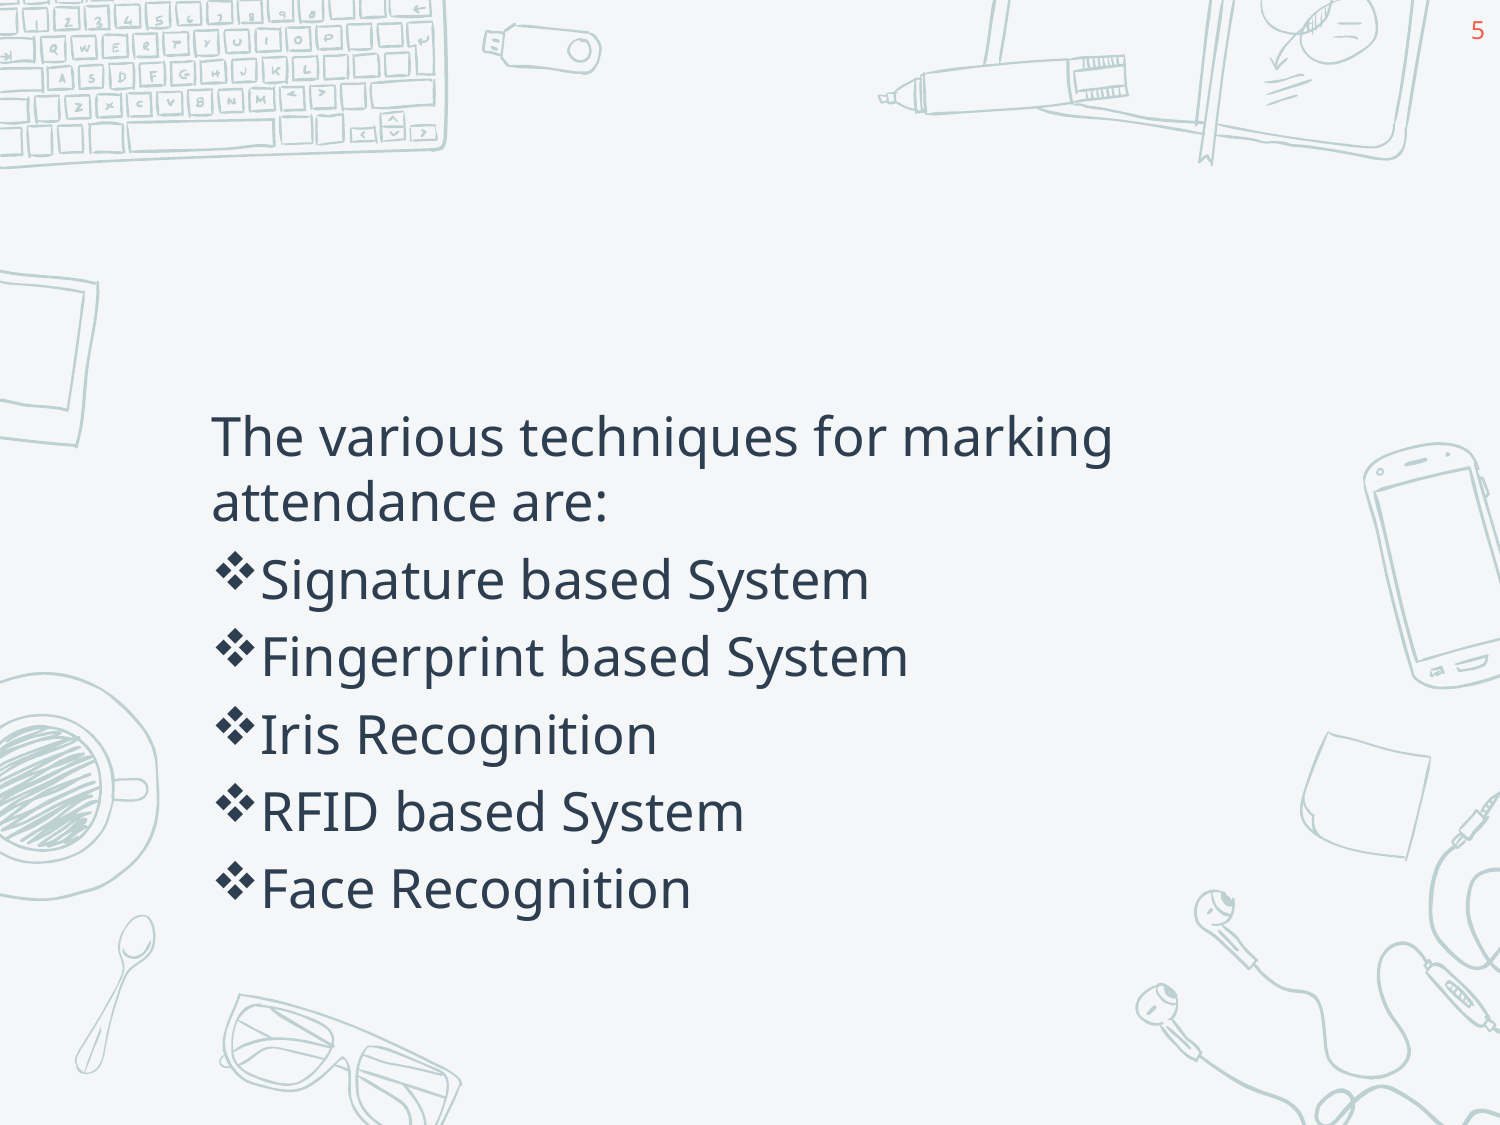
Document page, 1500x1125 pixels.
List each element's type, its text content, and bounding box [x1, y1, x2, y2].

slide_number 5 [1435, 0, 1500, 71]
list The various techniques for marking attendance are: Signature based System Fingerprint based System Iris Recognition RFID based System Face Recognition [185, 387, 1315, 1053]
